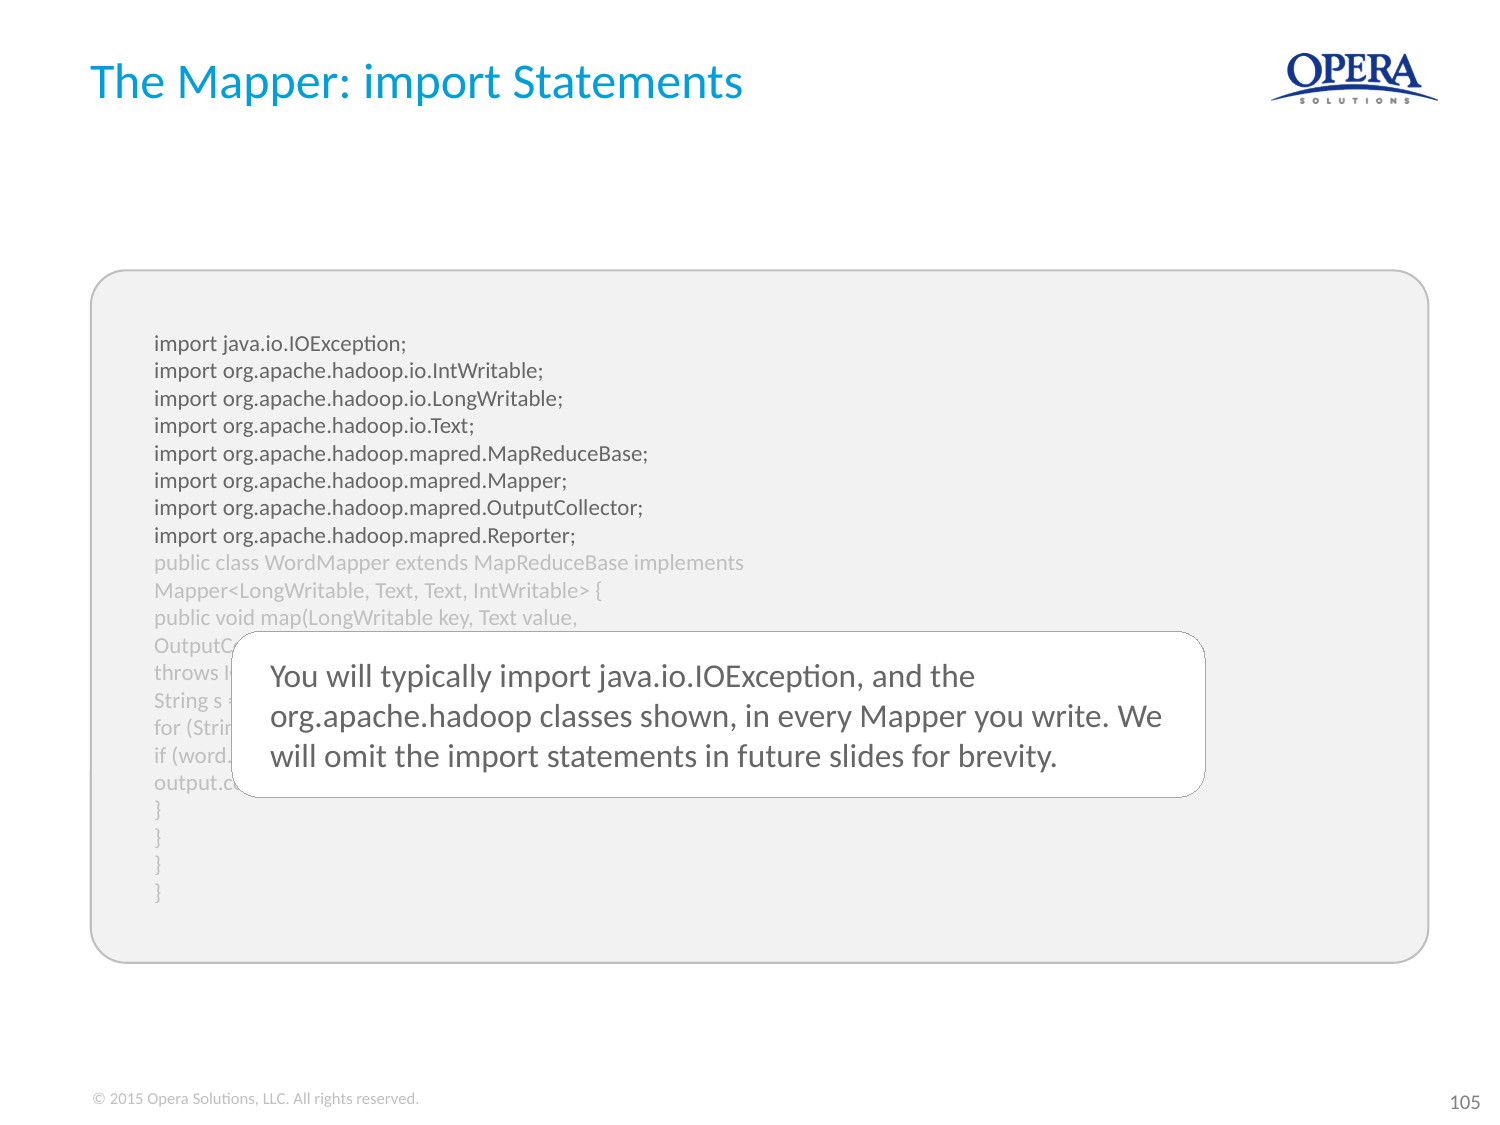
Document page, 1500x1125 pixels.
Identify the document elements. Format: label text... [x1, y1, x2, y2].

text_box import java.io.IOException; import org.apache.hadoop.io.IntWritable; import org.apache.hadoop.io.LongWritable; import org.apache.hadoop.io.Text; import org.apache.hadoop.mapred.MapReduceBase; import org.apache.hadoop.mapred.Mapper; import org.apache.hadoop.mapred.OutputCollector; import org.apache.hadoop.mapred.Reporter; public class WordMapper extends MapReduceBase implements Mapper<LongWritable, Text, Text, IntWritable> { public void map(LongWritable key, Text value, OutputCollector<Text, IntWritable> output, Reporter reporter) throws IOException { String s = value.toString(); for (String word : s.split("\\W+")) { if (word.length() > 0) { output.collect(new Text(word), new IntWritable(1)); } } } } [88, 268, 1431, 965]
picture [1271, 53, 1438, 104]
text_box You will typically import java.io.IOException, and the org.apache.hadoop classes shown, in every Mapper you write. We will omit the import statements in future slides for brevity. [231, 631, 1206, 798]
title The Mapper: import Statements [75, 32, 1250, 125]
